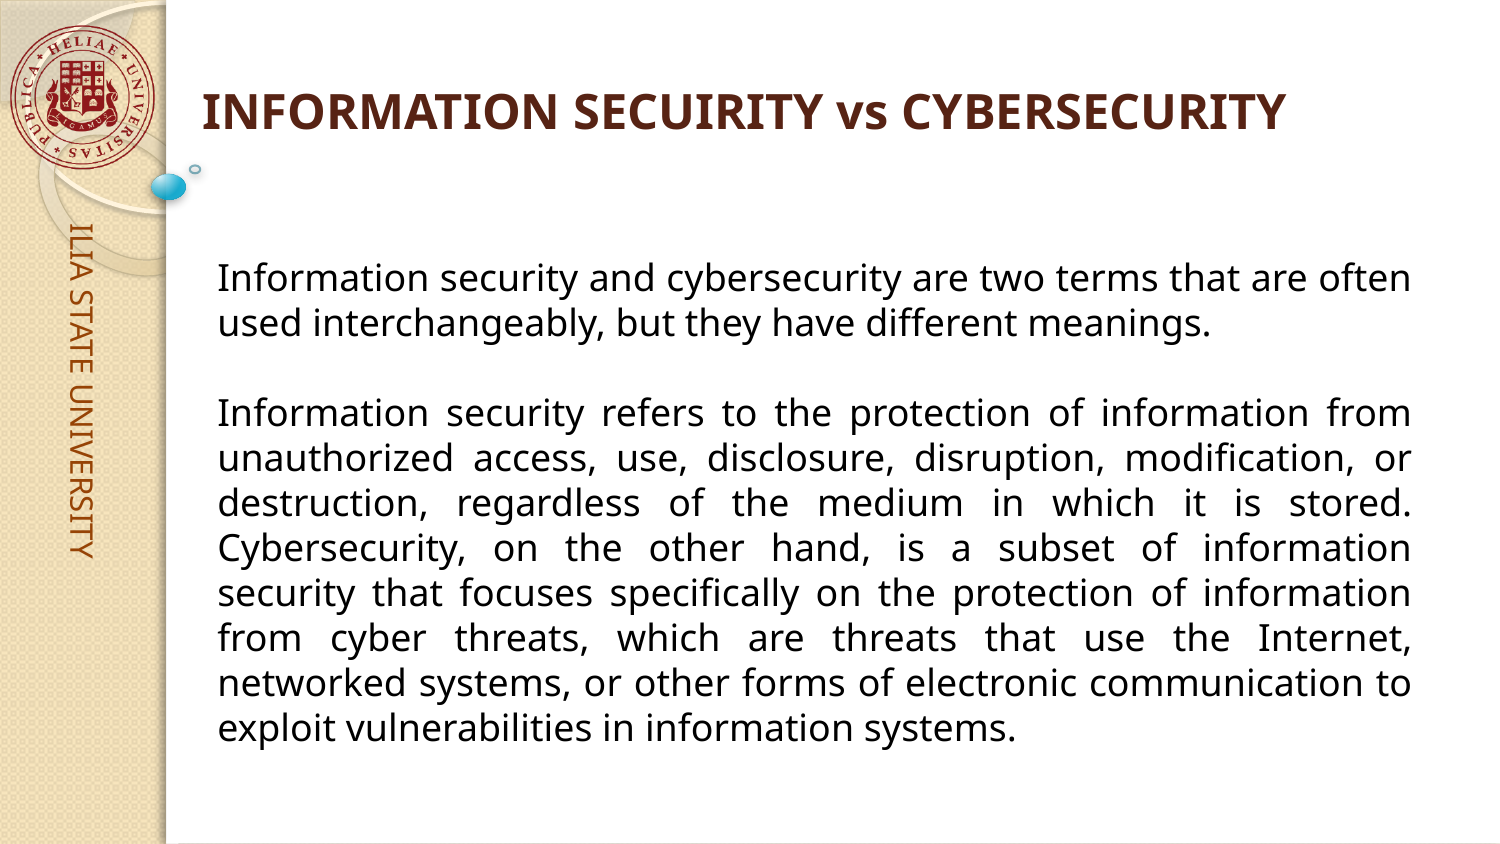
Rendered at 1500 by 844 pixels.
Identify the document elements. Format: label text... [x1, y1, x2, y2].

text_box Information security and cybersecurity are two terms that are often used interchangeably, but they have different meanings. Information security refers to the protection of information from unauthorized access, use, disclosure, disruption, modification, or destruction, regardless of the medium in which it is stored. Cybersecurity, on the other hand, is a subset of information security that focuses specifically on the protection of information from cyber threats, which are threats that use the Internet, networked systems, or other forms of electronic communication to exploit vulnerabilities in information systems. [202, 246, 1428, 757]
text_box ILIA STATE UNIVERSITY [56, 209, 110, 825]
picture [8, 22, 157, 173]
title INFORMATION SECUIRITY vs CYBERSECURITY [187, 40, 1463, 147]
